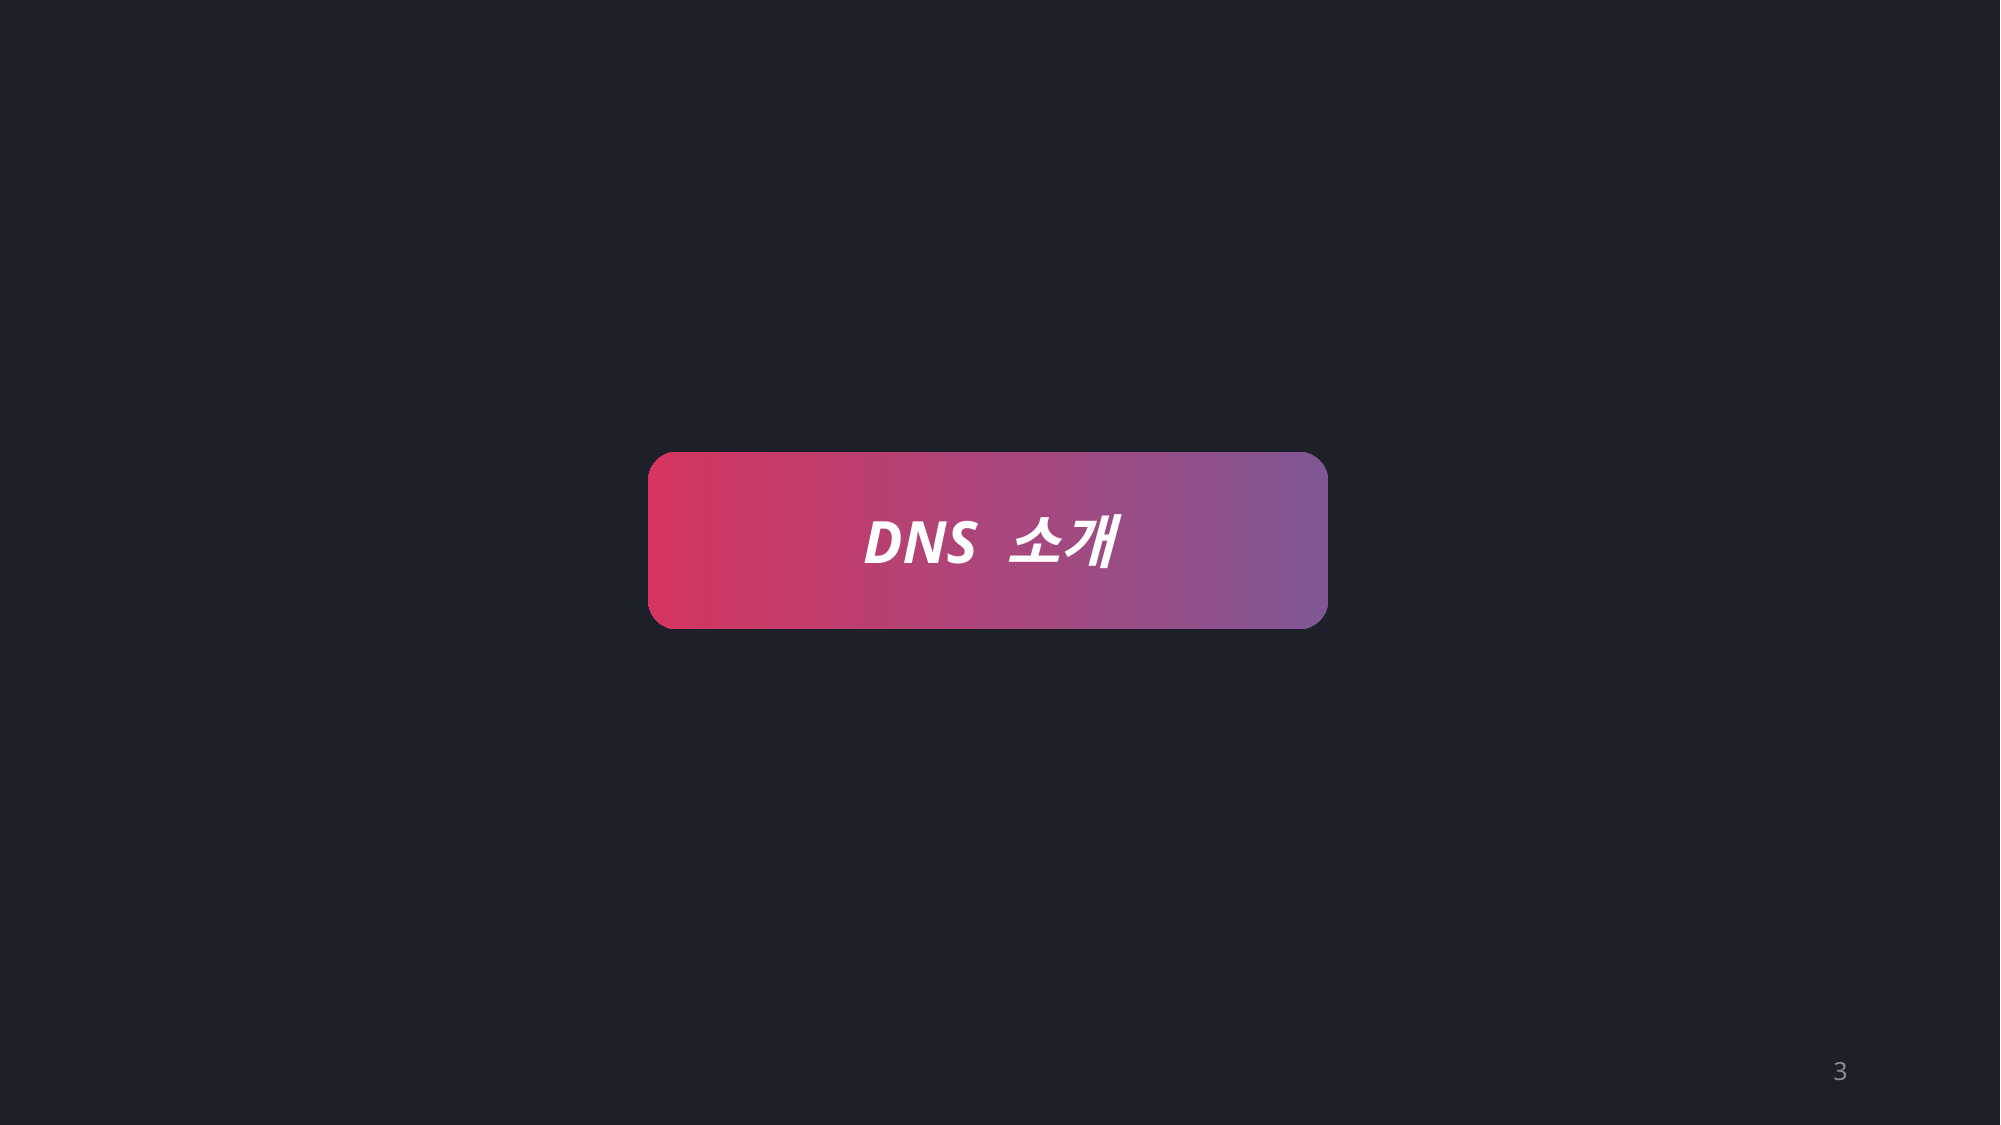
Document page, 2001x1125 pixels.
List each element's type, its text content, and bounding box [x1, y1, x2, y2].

slide_number 3 [1412, 1042, 1863, 1103]
text_box DNS 소개 [647, 450, 1330, 631]
